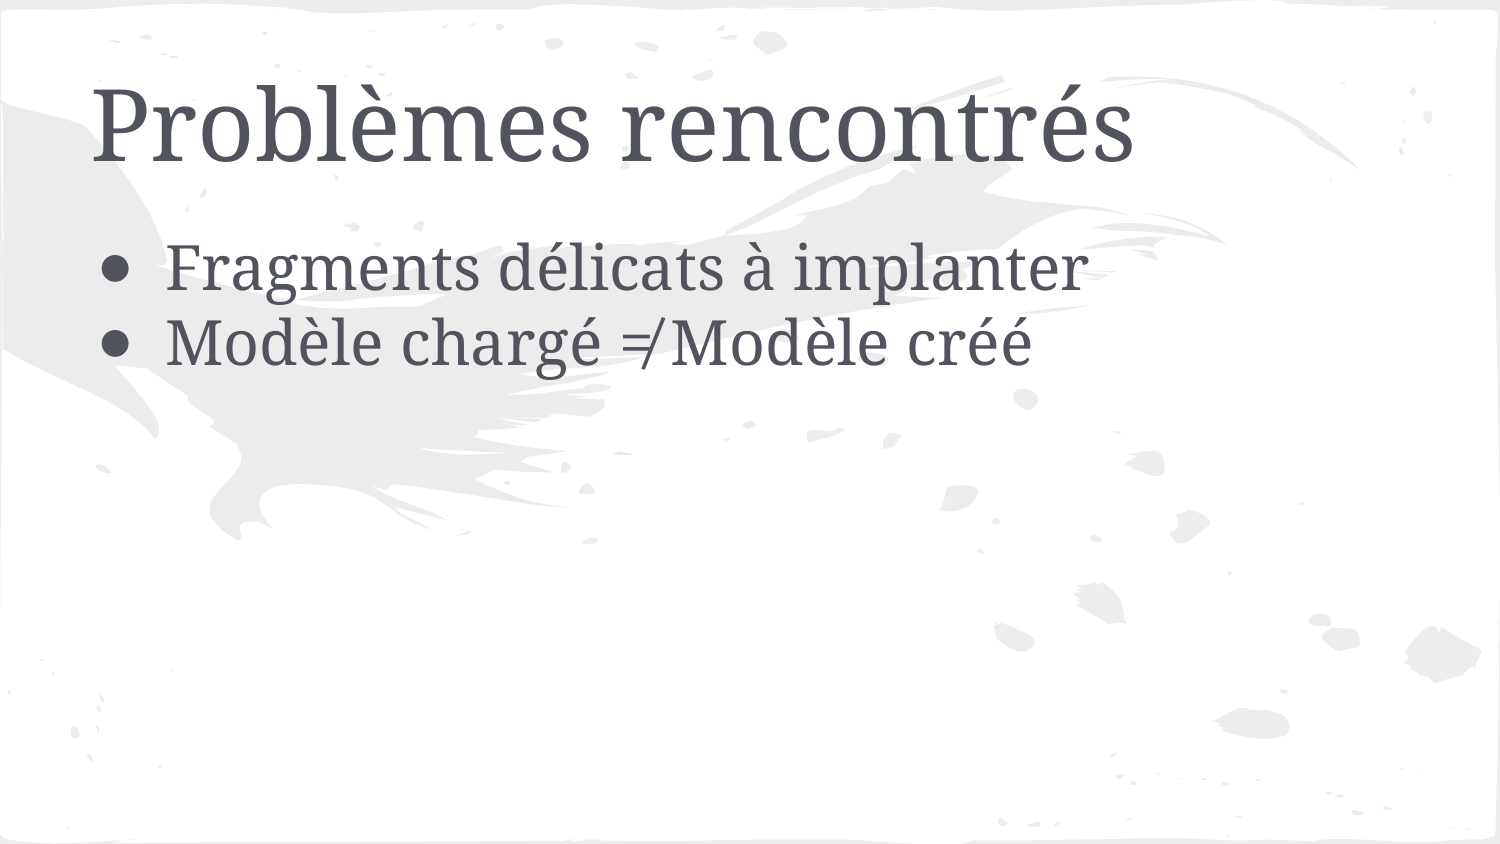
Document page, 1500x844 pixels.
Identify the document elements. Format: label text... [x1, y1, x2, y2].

title Problèmes rencontrés [75, 25, 1425, 197]
list Fragments délicats à implanter Modèle chargé ≠ Modèle créé [75, 212, 1425, 808]
